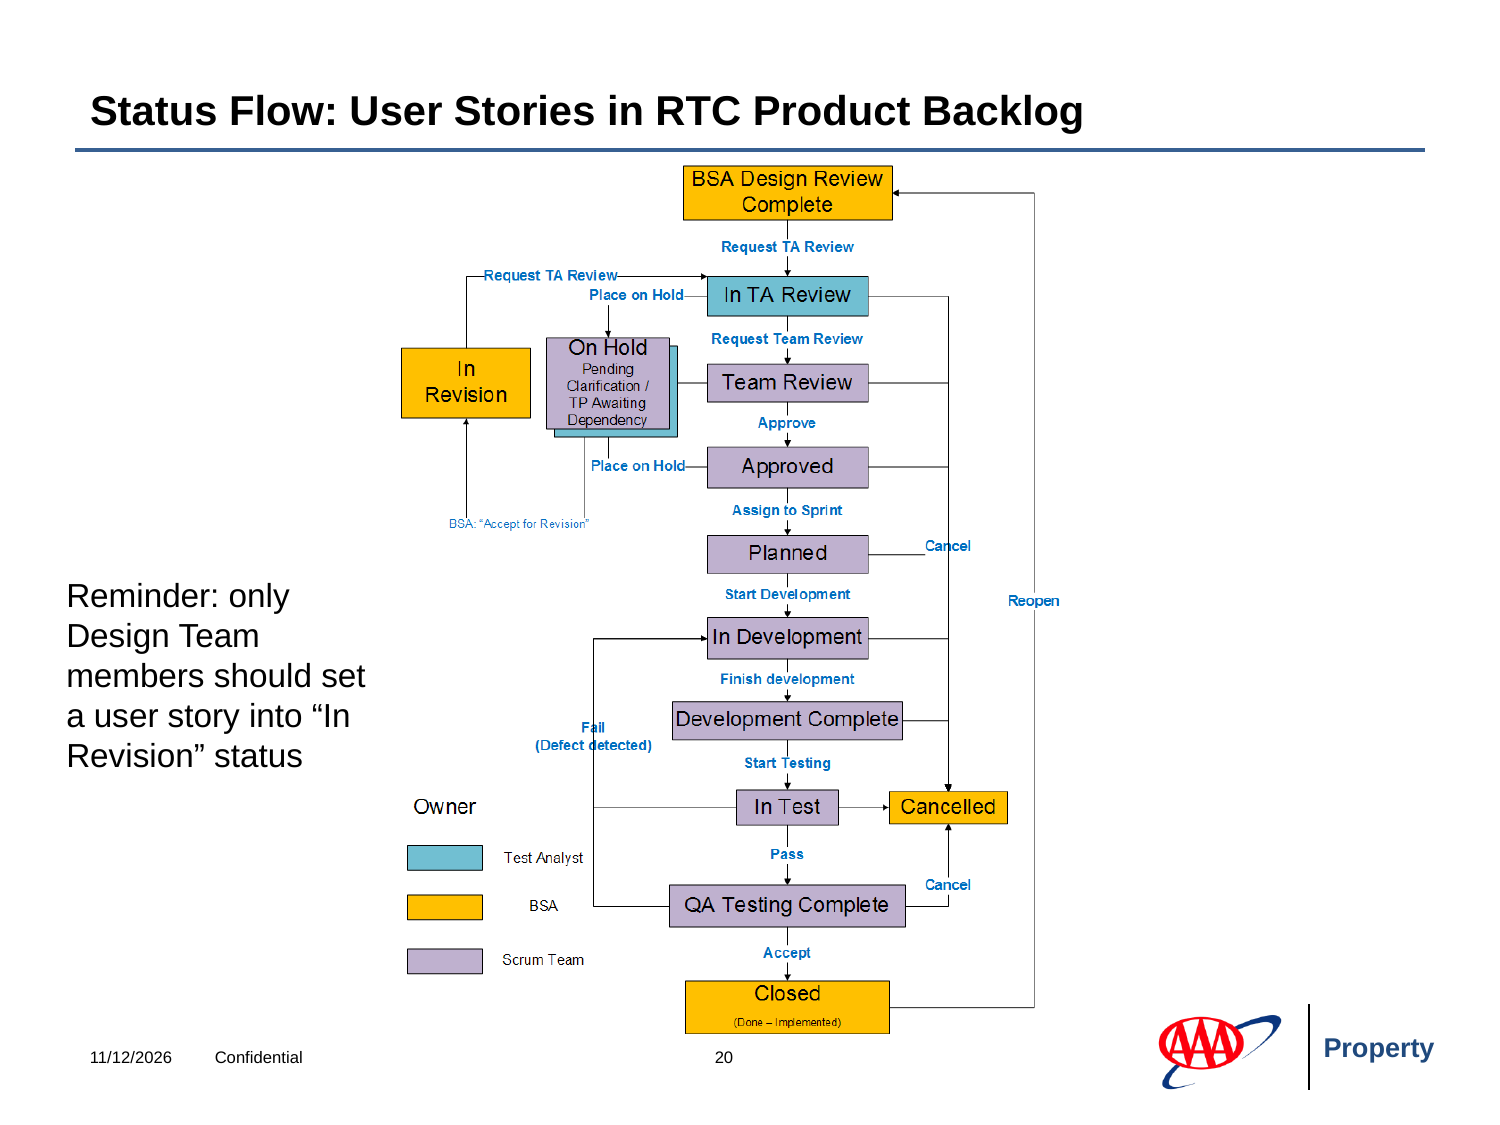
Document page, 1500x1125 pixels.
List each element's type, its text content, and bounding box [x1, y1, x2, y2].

title Status Flow: User Stories in RTC Product Backlog [74, 35, 1426, 142]
picture [1149, 1008, 1288, 1096]
picture [401, 163, 1060, 1034]
text_box Reminder: only Design Team members should set a user story into “In Revision” status [51, 567, 396, 782]
